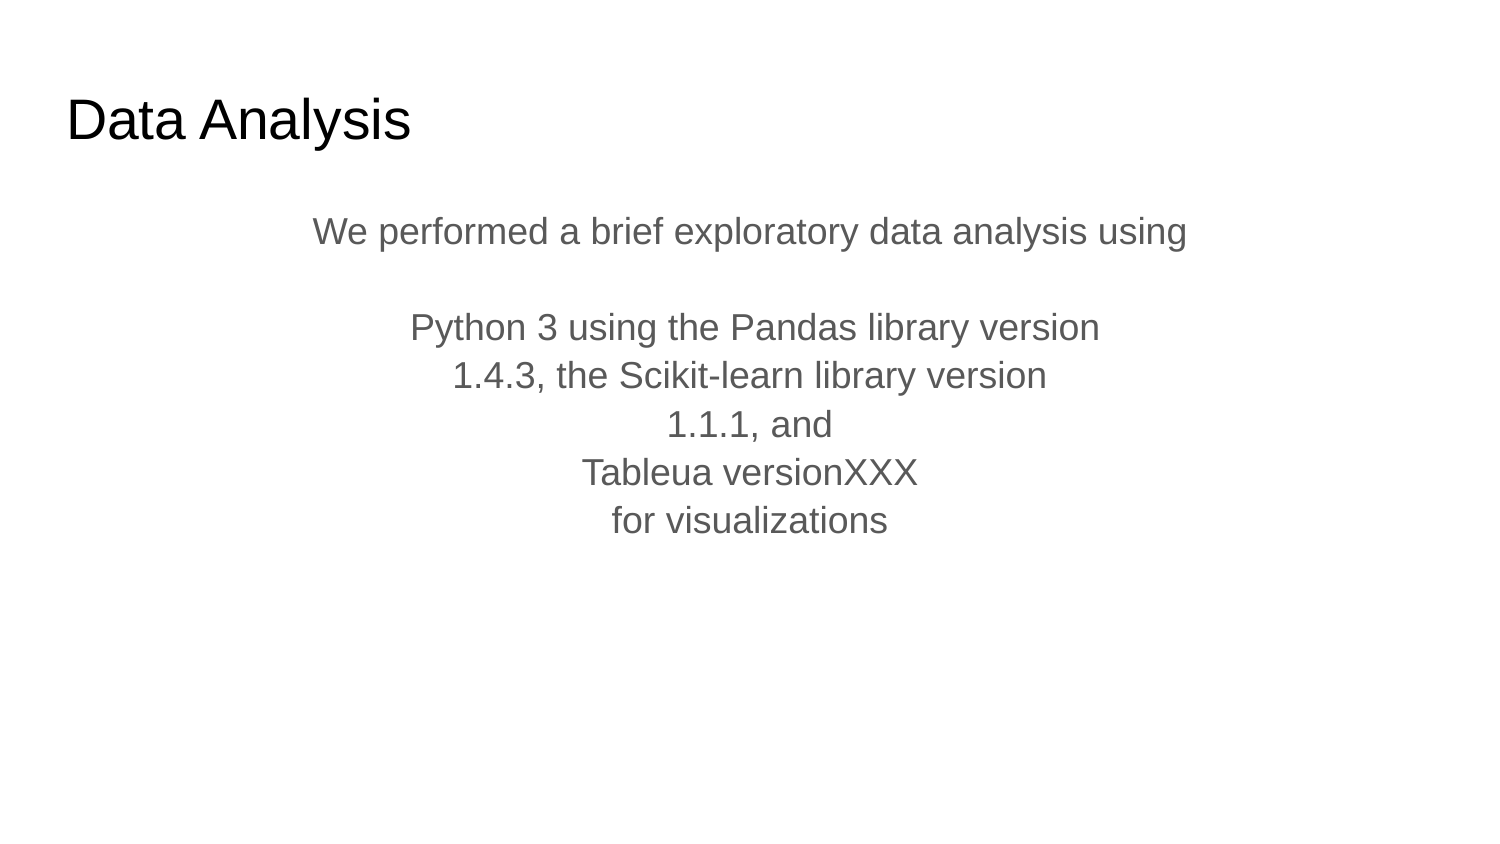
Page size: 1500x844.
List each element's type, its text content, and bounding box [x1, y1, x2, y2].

list We performed a brief exploratory data analysis using Python 3 using the Pandas library version 1.4.3, the Scikit-learn library version 1.1.1, and Tableua versionXXX for visualizations [51, 189, 1449, 750]
title Data Analysis [51, 72, 1449, 167]
